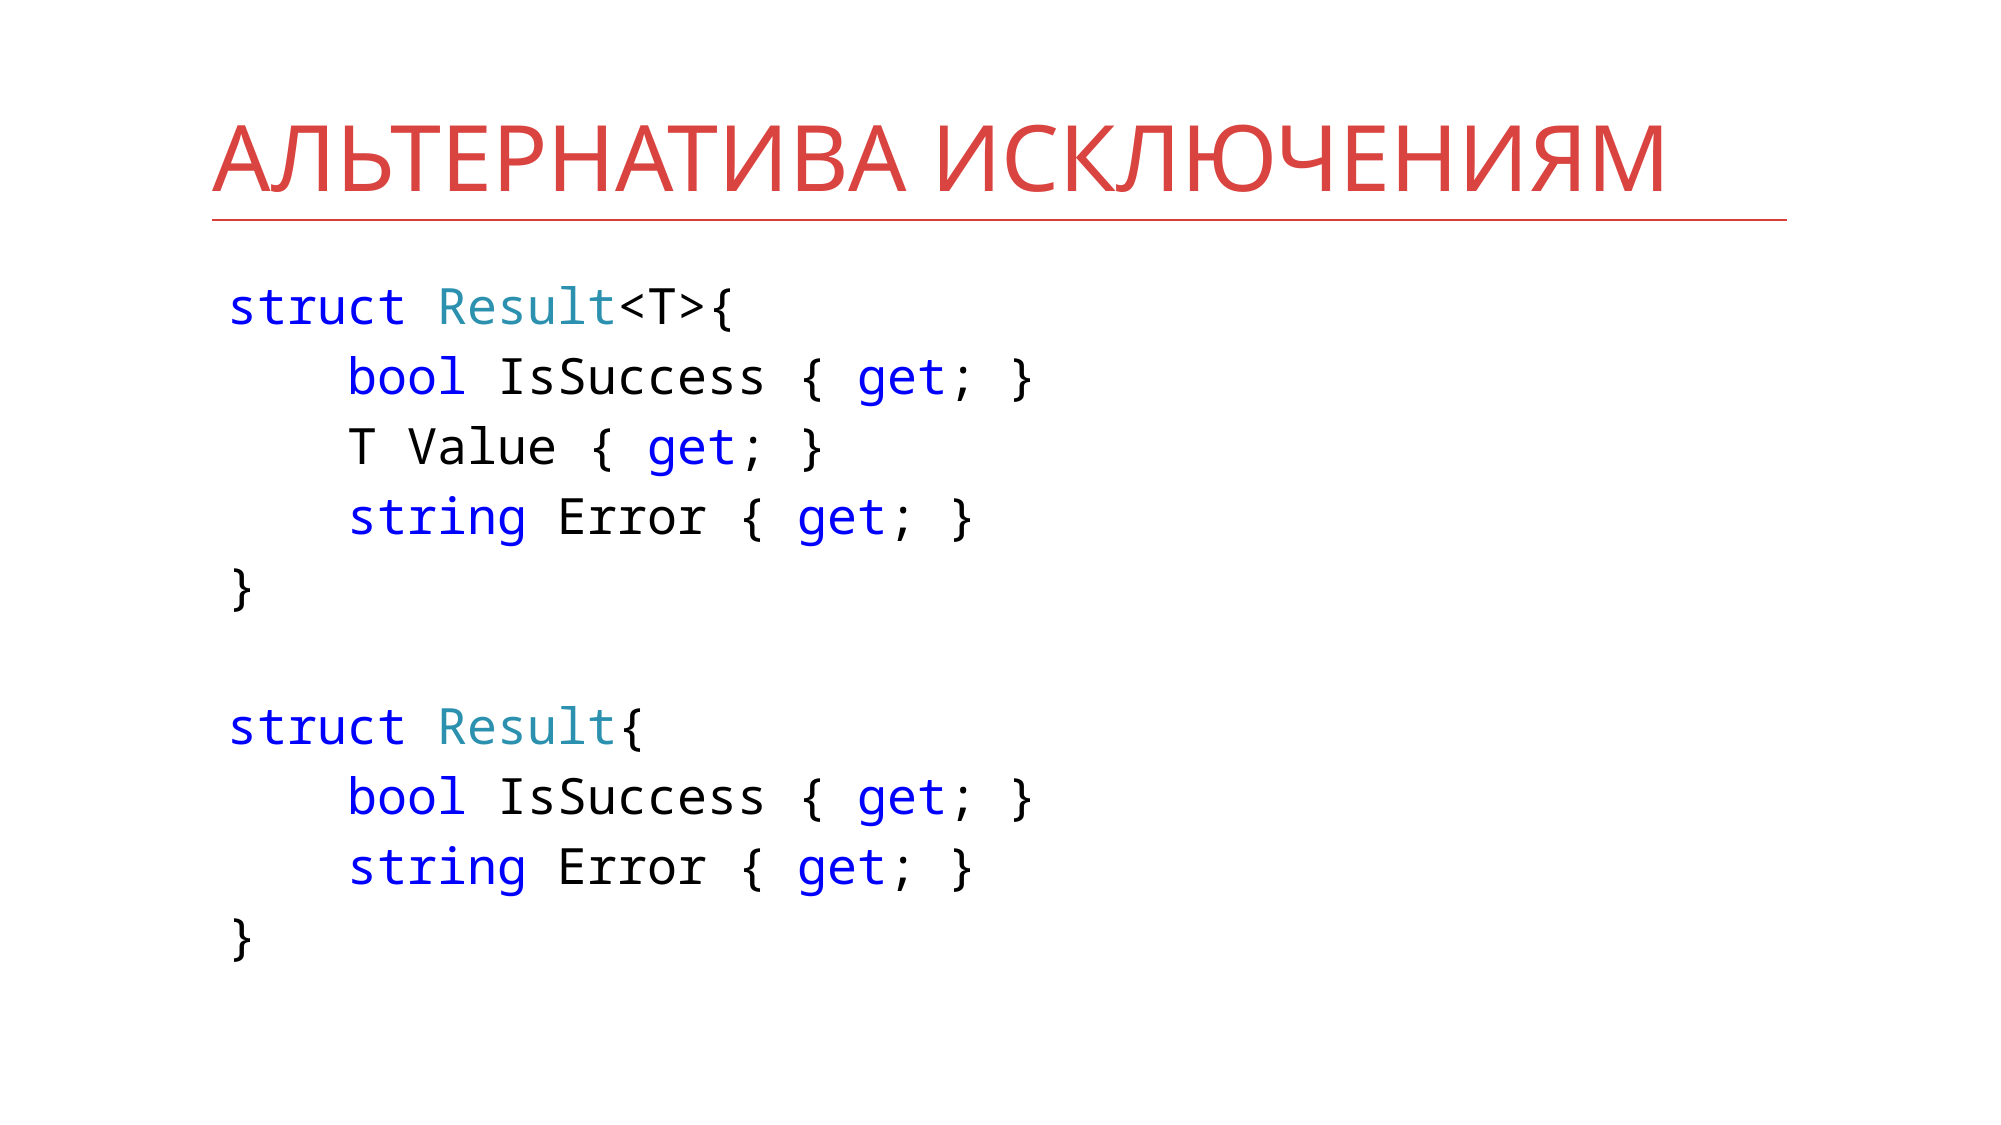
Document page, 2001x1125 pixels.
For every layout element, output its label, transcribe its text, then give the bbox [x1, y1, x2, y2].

title Альтернатива исключениям [212, 90, 1788, 220]
list struct Result<T>{ bool IsSuccess { get; } T Value { get; } string Error { get; } } struct Result{ bool IsSuccess { get; } string Error { get; } } [212, 267, 1788, 1035]
